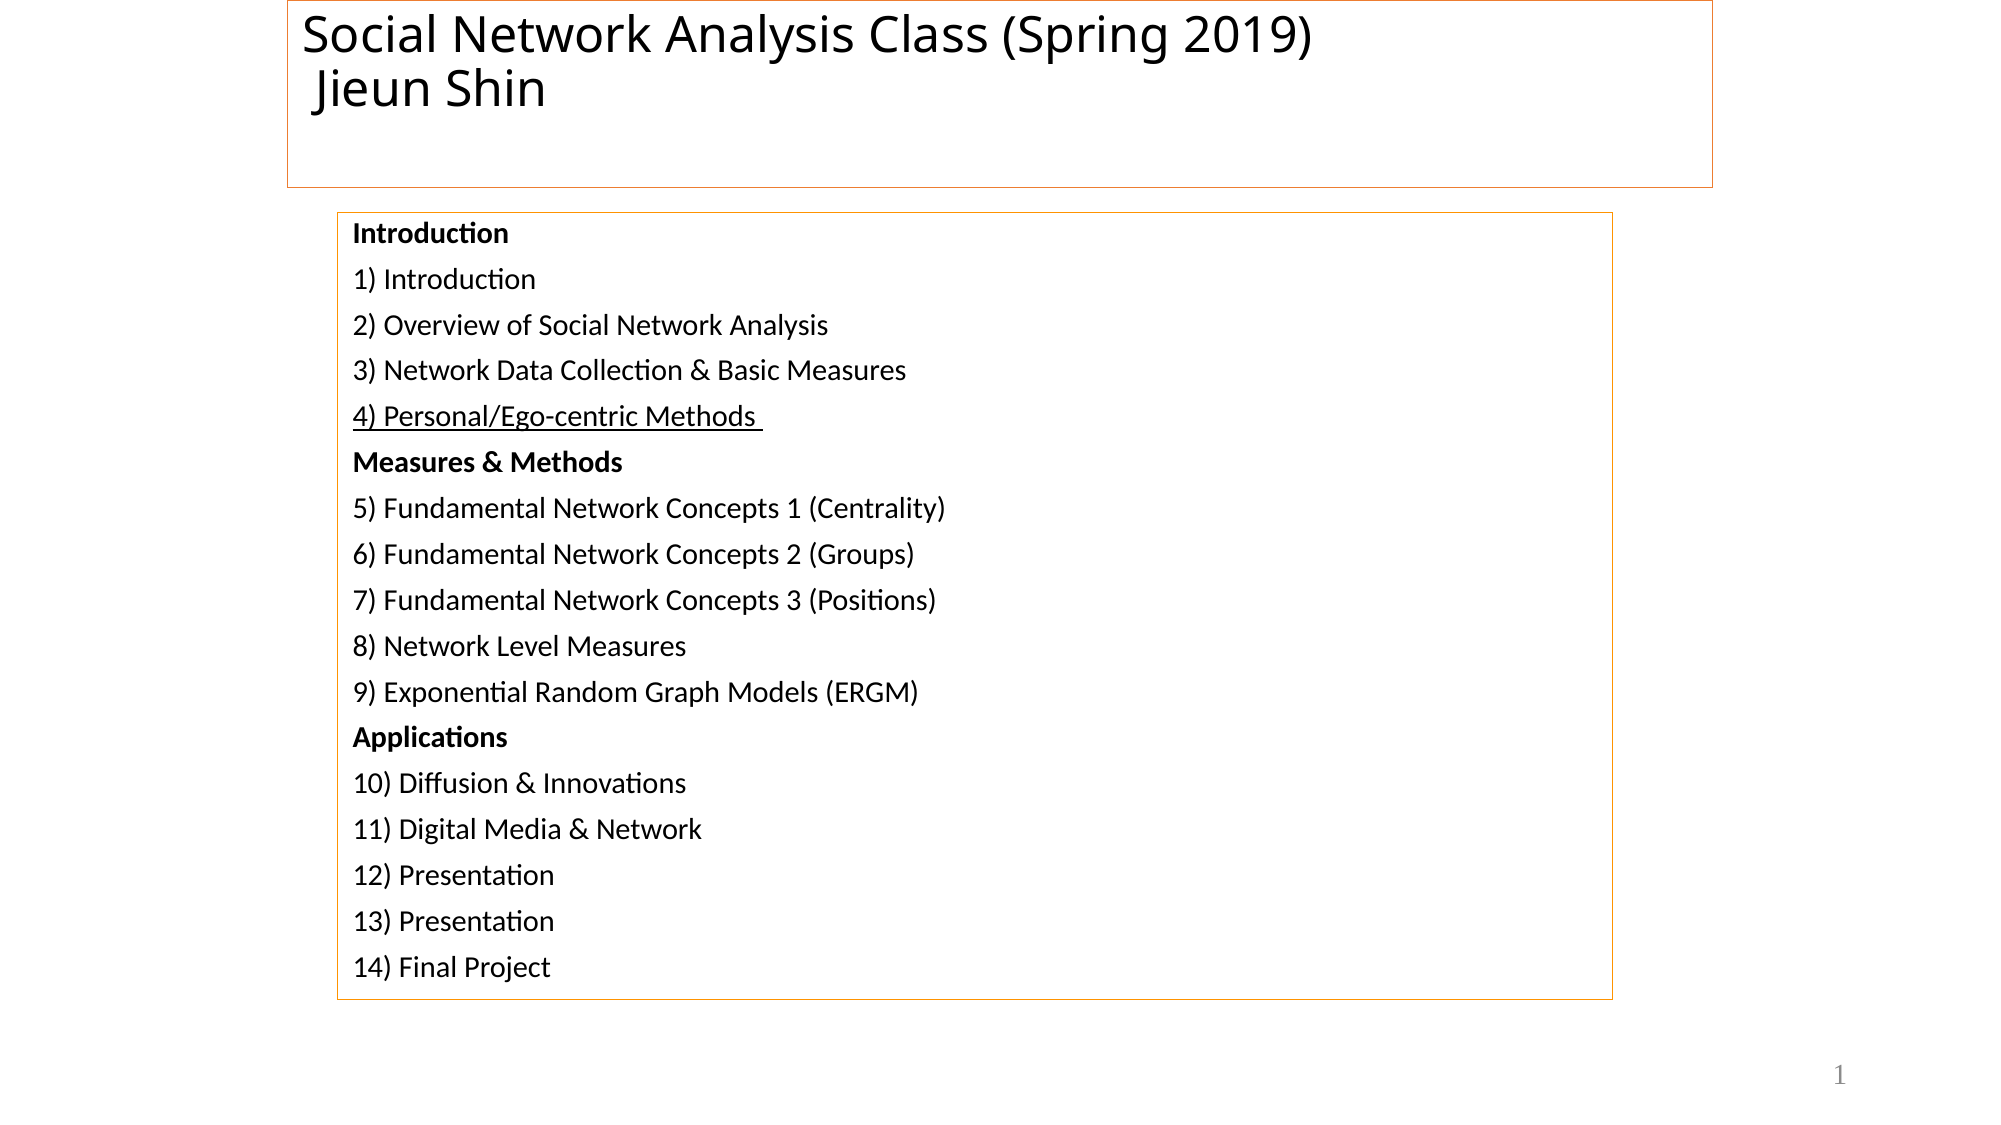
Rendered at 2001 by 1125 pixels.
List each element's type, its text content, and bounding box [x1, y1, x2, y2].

title Social Network Analysis Class (Spring 2019) Jieun Shin [287, 0, 1713, 188]
list Introduction 1) Introduction 2) Overview of Social Network Analysis 3) Network Data Collection & Basic Measures 4) Personal/Ego-centric Methods Measures & Methods 5) Fundamental Network Concepts 1 (Centrality) 6) Fundamental Network Concepts 2 (Groups) 7) Fundamental Network Concepts 3 (Positions) 8) Network Level Measures 9) Exponential Random Graph Models (ERGM) Applications 10) Diffusion & Innovations 11) Digital Media & Network 12) Presentation 13) Presentation 14) Final Project [337, 212, 1613, 1000]
slide_number 1 [1412, 1042, 1863, 1103]
